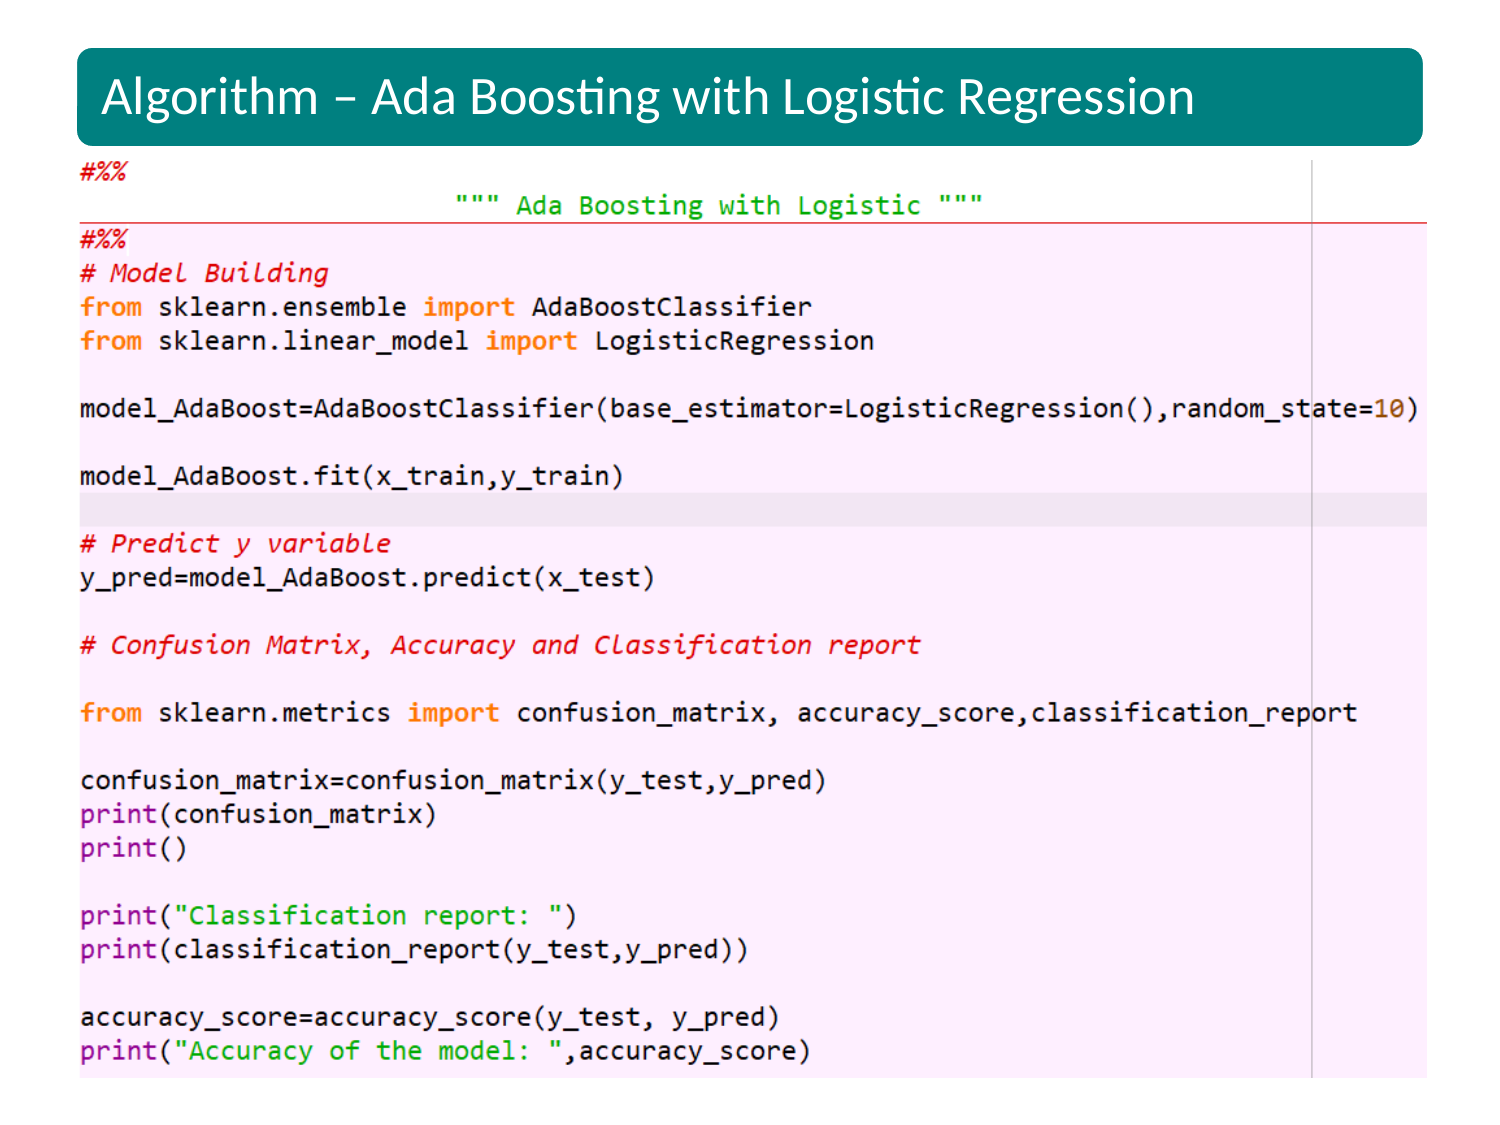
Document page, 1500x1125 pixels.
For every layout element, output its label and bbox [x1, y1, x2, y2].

picture [76, 160, 1427, 1078]
text_box [74, 44, 1426, 150]
